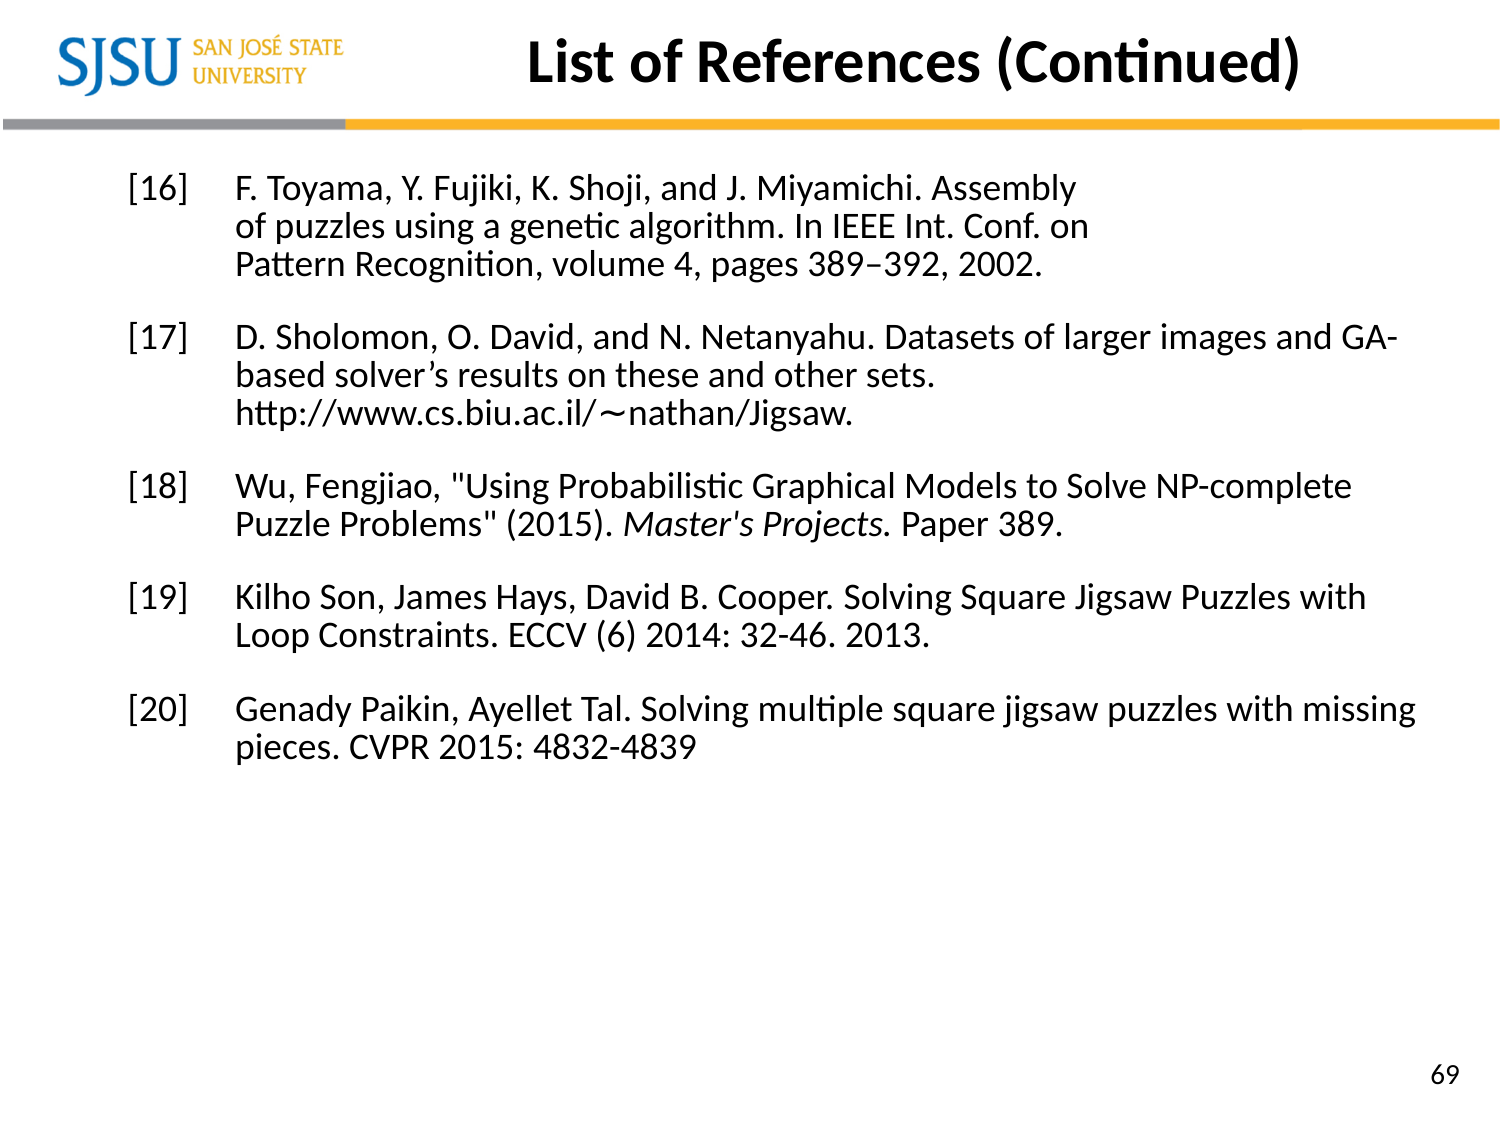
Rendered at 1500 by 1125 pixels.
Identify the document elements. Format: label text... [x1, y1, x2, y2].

table_cell Kilho Son, James Hays, David B. Cooper. Solving Square Jigsaw Puzzles with Loop Constraints. ECCV (6) 2014: 32-46. 2013. [221, 575, 1441, 685]
table_cell [19] [97, 575, 219, 685]
table_header [16] [97, 166, 219, 311]
table_cell Wu, Fengjiao, "Using Probabilistic Graphical Models to Solve NP-complete Puzzle Problems" (2015). Master's Projects. Paper 389. [221, 464, 1441, 573]
table_header F. Toyama, Y. Fujiki, K. Shoji, and J. Miyamichi. Assembly of puzzles using a genetic algorithm. In IEEE Int. Conf. on Pattern Recognition, volume 4, pages 389–392, 2002. [221, 166, 1441, 311]
slide_number 69 [1315, 1042, 1475, 1103]
title List of References (Continued) [354, 12, 1477, 104]
table_cell [18] [97, 464, 219, 573]
table_cell Genady Paikin, Ayellet Tal. Solving multiple square jigsaw puzzles with missing pieces. CVPR 2015: 4832-4839 [221, 687, 1441, 775]
table_cell [20] [97, 687, 219, 775]
picture [3, 0, 1500, 140]
table_cell [17] [97, 317, 219, 462]
table_cell D. Sholomon, O. David, and N. Netanyahu. Datasets of larger images and GA-based solver’s results on these and other sets. http://www.cs.biu.ac.il/∼nathan/Jigsaw. [221, 317, 1441, 462]
